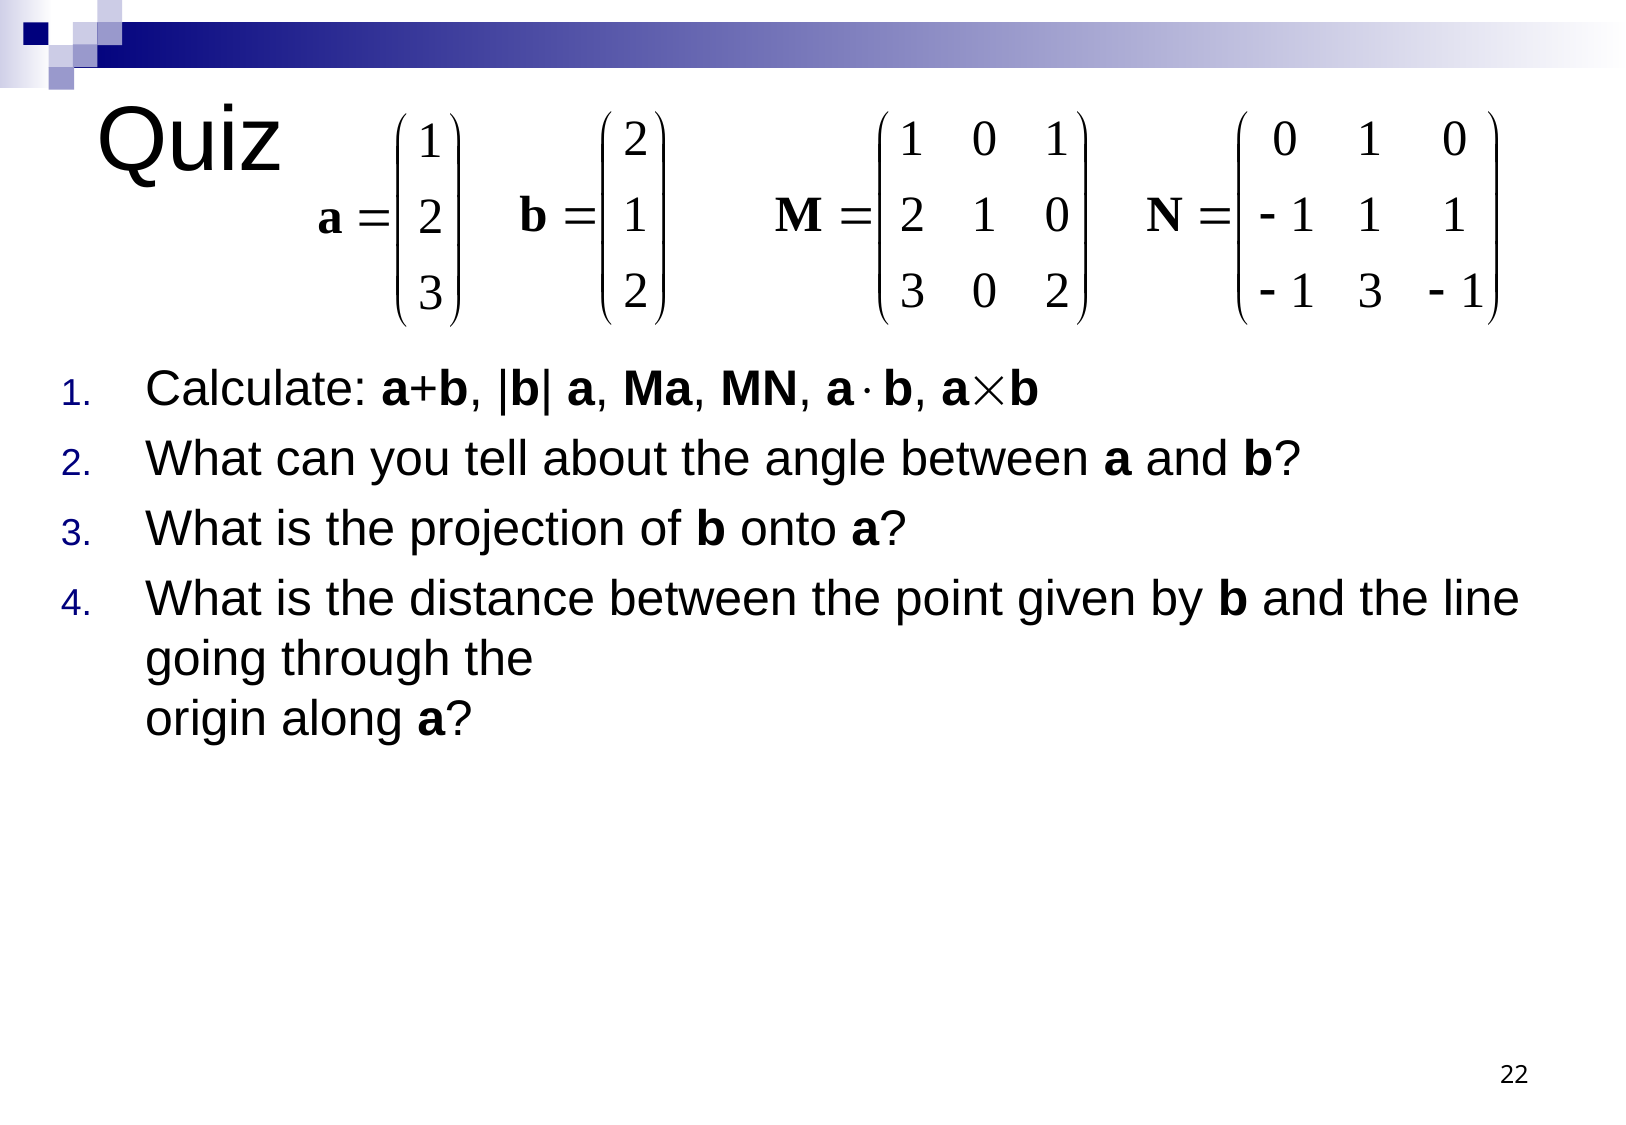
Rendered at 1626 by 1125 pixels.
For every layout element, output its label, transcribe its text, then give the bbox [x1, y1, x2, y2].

title Quiz [81, 75, 1544, 192]
list Calculate: a+b, |b| a, Ma, MN, ab, ab What can you tell about the angle between a and b? What is the projection of b onto a? What is the distance between the point given by b and the line going through the origin along a? [45, 208, 1578, 1053]
slide_number 22 [1164, 1024, 1544, 1101]
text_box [767, 99, 1103, 338]
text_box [512, 99, 683, 338]
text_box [1138, 99, 1512, 338]
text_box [310, 101, 477, 340]
